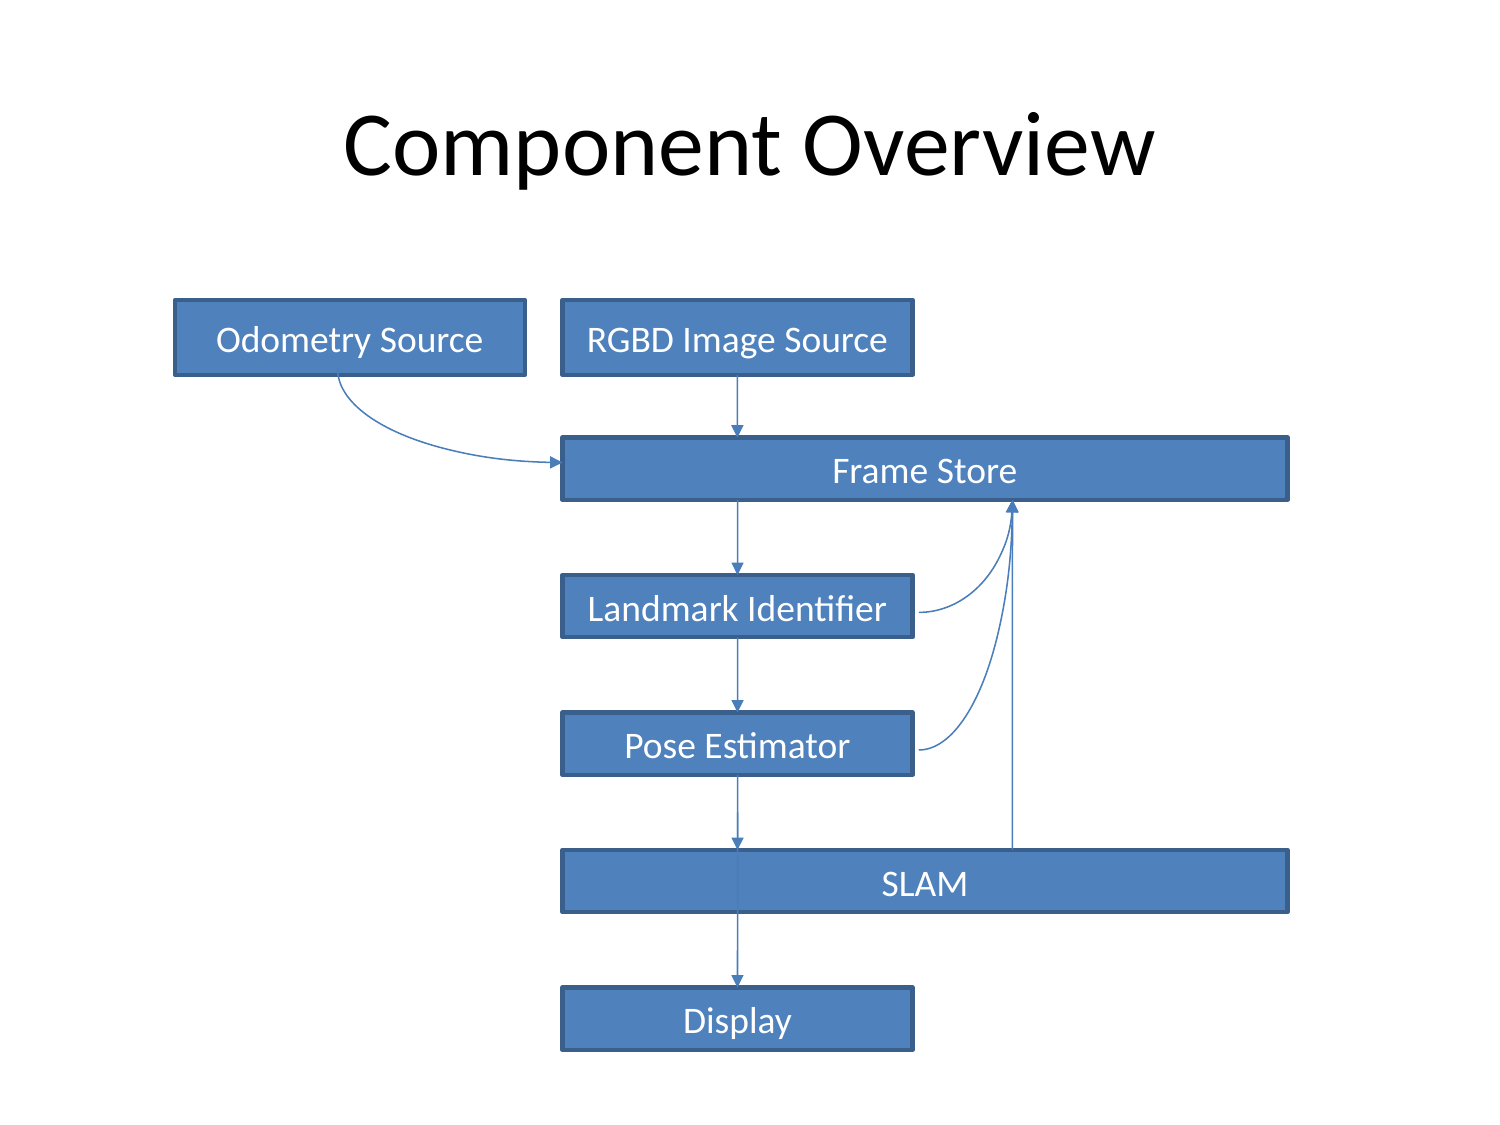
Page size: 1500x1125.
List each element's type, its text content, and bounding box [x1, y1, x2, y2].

text_box Odometry Source [173, 298, 527, 377]
text_box [918, 685, 983, 751]
text_box Landmark Identifier [560, 573, 915, 639]
text_box [336, 368, 563, 469]
title Component Overview [75, 45, 1425, 233]
text_box SLAM [560, 848, 736, 914]
text_box SLAM [739, 848, 1290, 914]
text_box Pose Estimator [560, 710, 915, 777]
text_box [918, 499, 1012, 673]
text_box Frame Store [560, 435, 1290, 502]
text_box Display [560, 985, 915, 1052]
text_box RGBD Image Source [560, 298, 915, 377]
